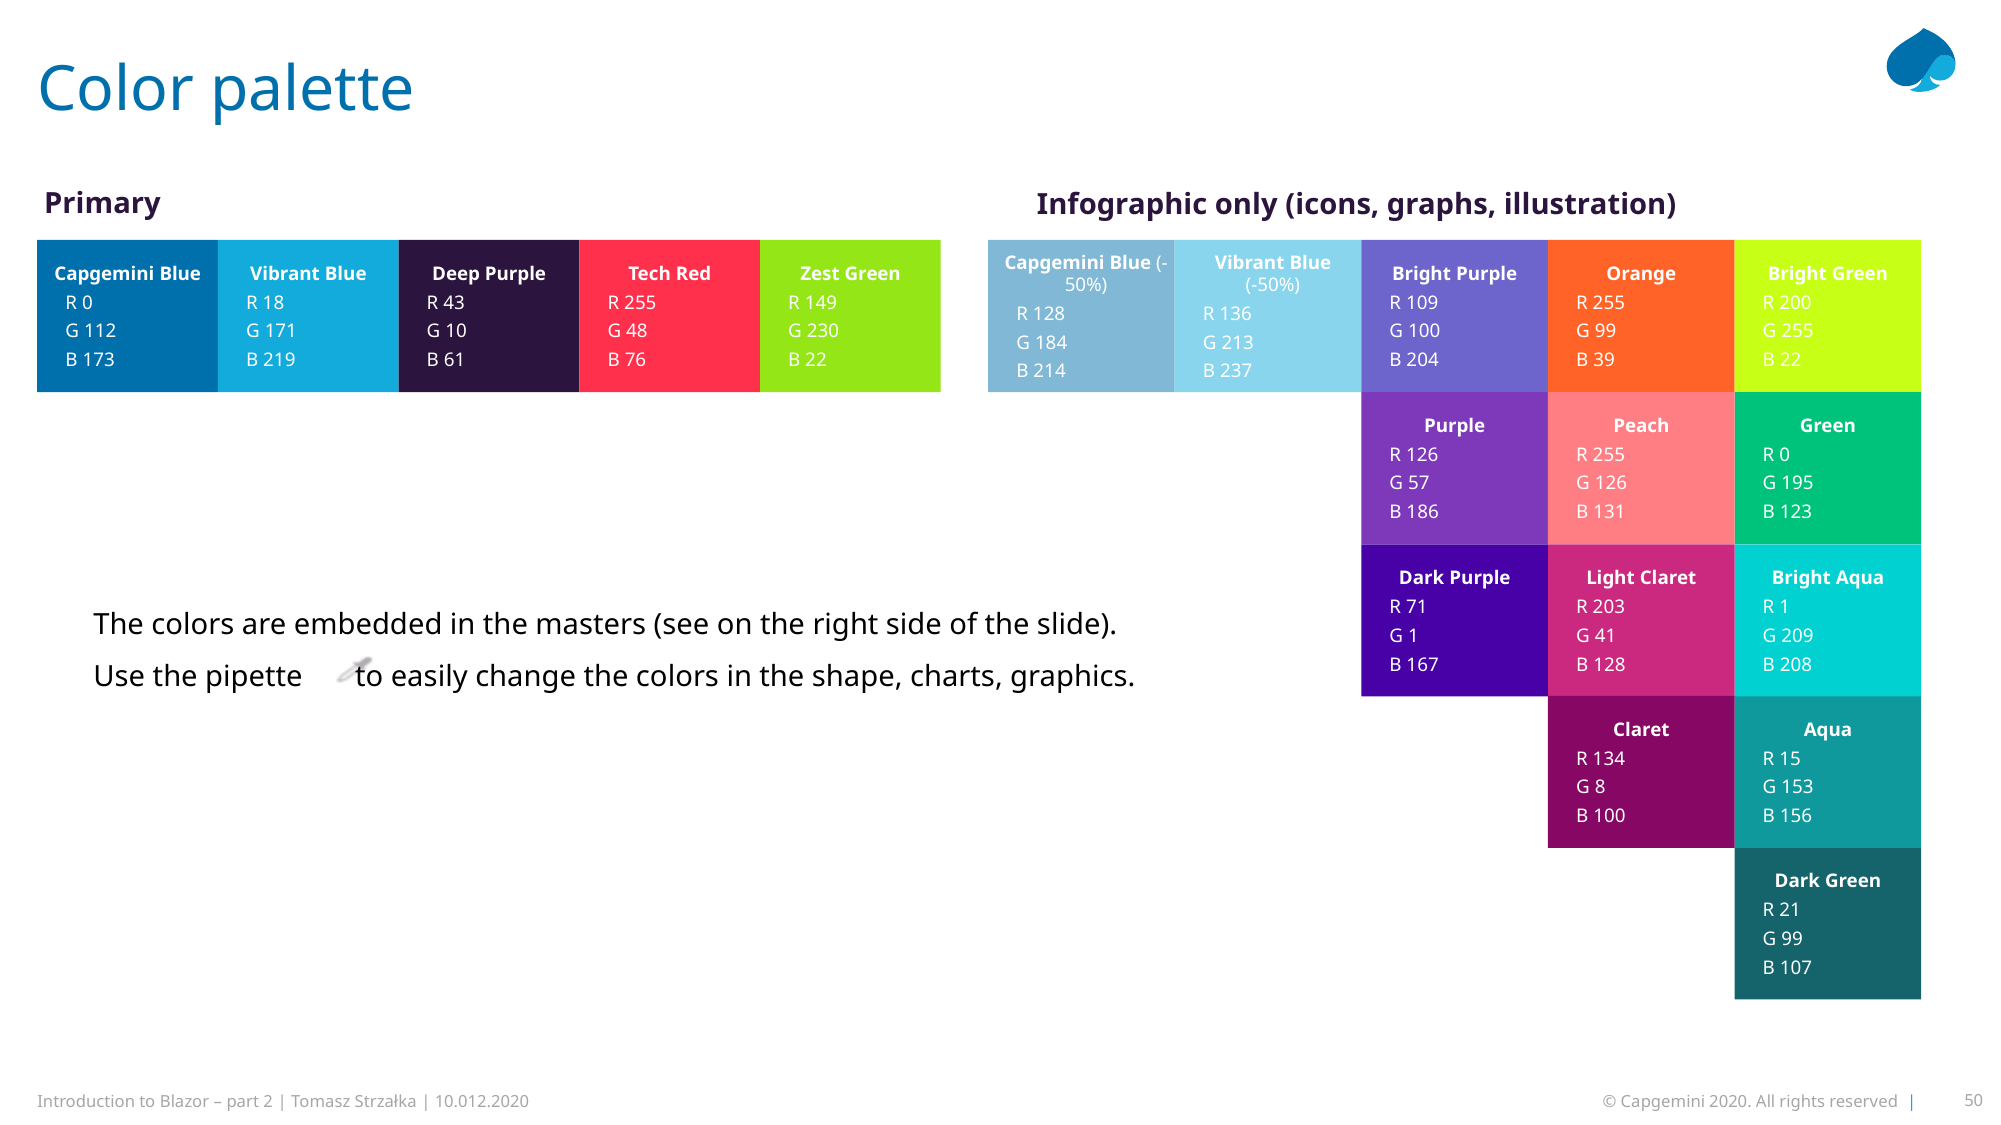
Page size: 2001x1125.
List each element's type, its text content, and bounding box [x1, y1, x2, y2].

text_box Infographic only (icons, graphs, illustration) [1036, 184, 1678, 221]
text_box Peach R 255 G 126 B 131 [1547, 391, 1736, 543]
text_box Bright Aqua R 1 G 209 B 208 [1736, 543, 1922, 697]
text_box Bright Purple R 109 G 100 B 204 [1360, 239, 1547, 391]
text_box Primary [43, 184, 162, 221]
text_box Deep Purple R 43 G 10 B 61 [398, 239, 578, 393]
text_box Bright Green R 200 G 255 B 22 [1734, 239, 1922, 391]
title Color palette [37, 0, 1863, 182]
text_box Capgemini Blue (-50%) R 128 G 184 B 214 [987, 239, 1174, 393]
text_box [78, 580, 1311, 702]
text_box Claret R 134 G 8 B 100 [1547, 695, 1736, 849]
text_box Capgemini Blue R 0 G 112 B 173 [36, 239, 217, 393]
text_box Orange R 255 G 99 B 39 [1547, 239, 1734, 391]
text_box Aqua R 15 G 153 B 156 [1736, 697, 1922, 849]
text_box Dark Purple R 71 G 1 B 167 [1360, 543, 1549, 697]
text_box Vibrant Blue (-50%) R 136 G 213 B 237 [1174, 239, 1360, 393]
text_box Green R 0 G 195 B 123 [1736, 391, 1922, 543]
text_box Vibrant Blue R 18 G 171 B 219 [217, 239, 398, 393]
text_box Dark Green R 21 G 99 B 107 [1734, 849, 1922, 1000]
text_box Zest Green R 149 G 230 B 22 [759, 239, 942, 393]
text_box Tech Red R 255 G 48 B 76 [578, 239, 759, 393]
text_box Purple R 126 G 57 B 186 [1360, 391, 1547, 543]
text_box Light Claret R 203 G 41 B 128 [1549, 543, 1736, 695]
